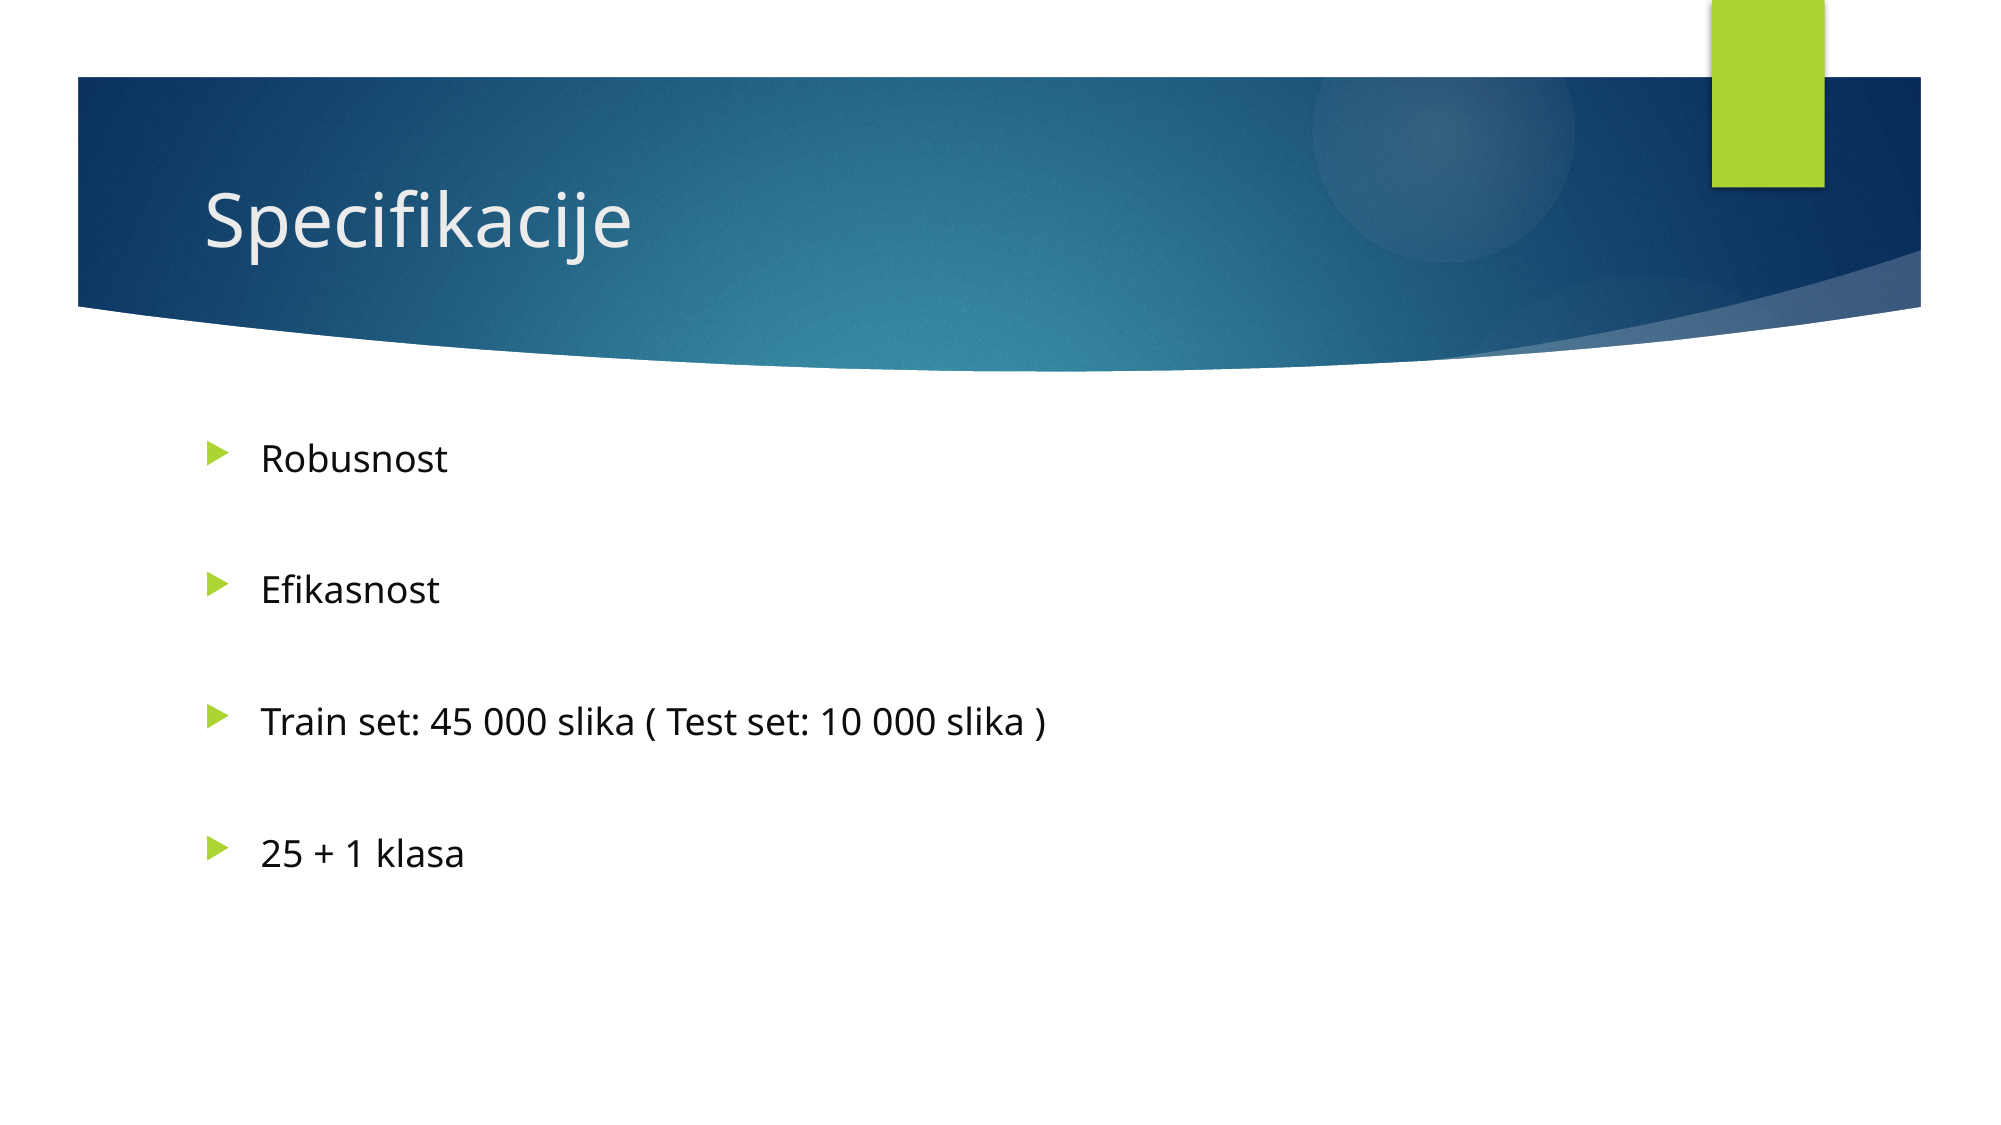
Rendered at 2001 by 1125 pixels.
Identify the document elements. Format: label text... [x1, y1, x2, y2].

list Robusnost Efikasnost Train set: 45 000 slika ( Test set: 10 000 slika ) 25 + 1 klasa [189, 427, 1627, 988]
title Specifikacije [189, 159, 1627, 276]
